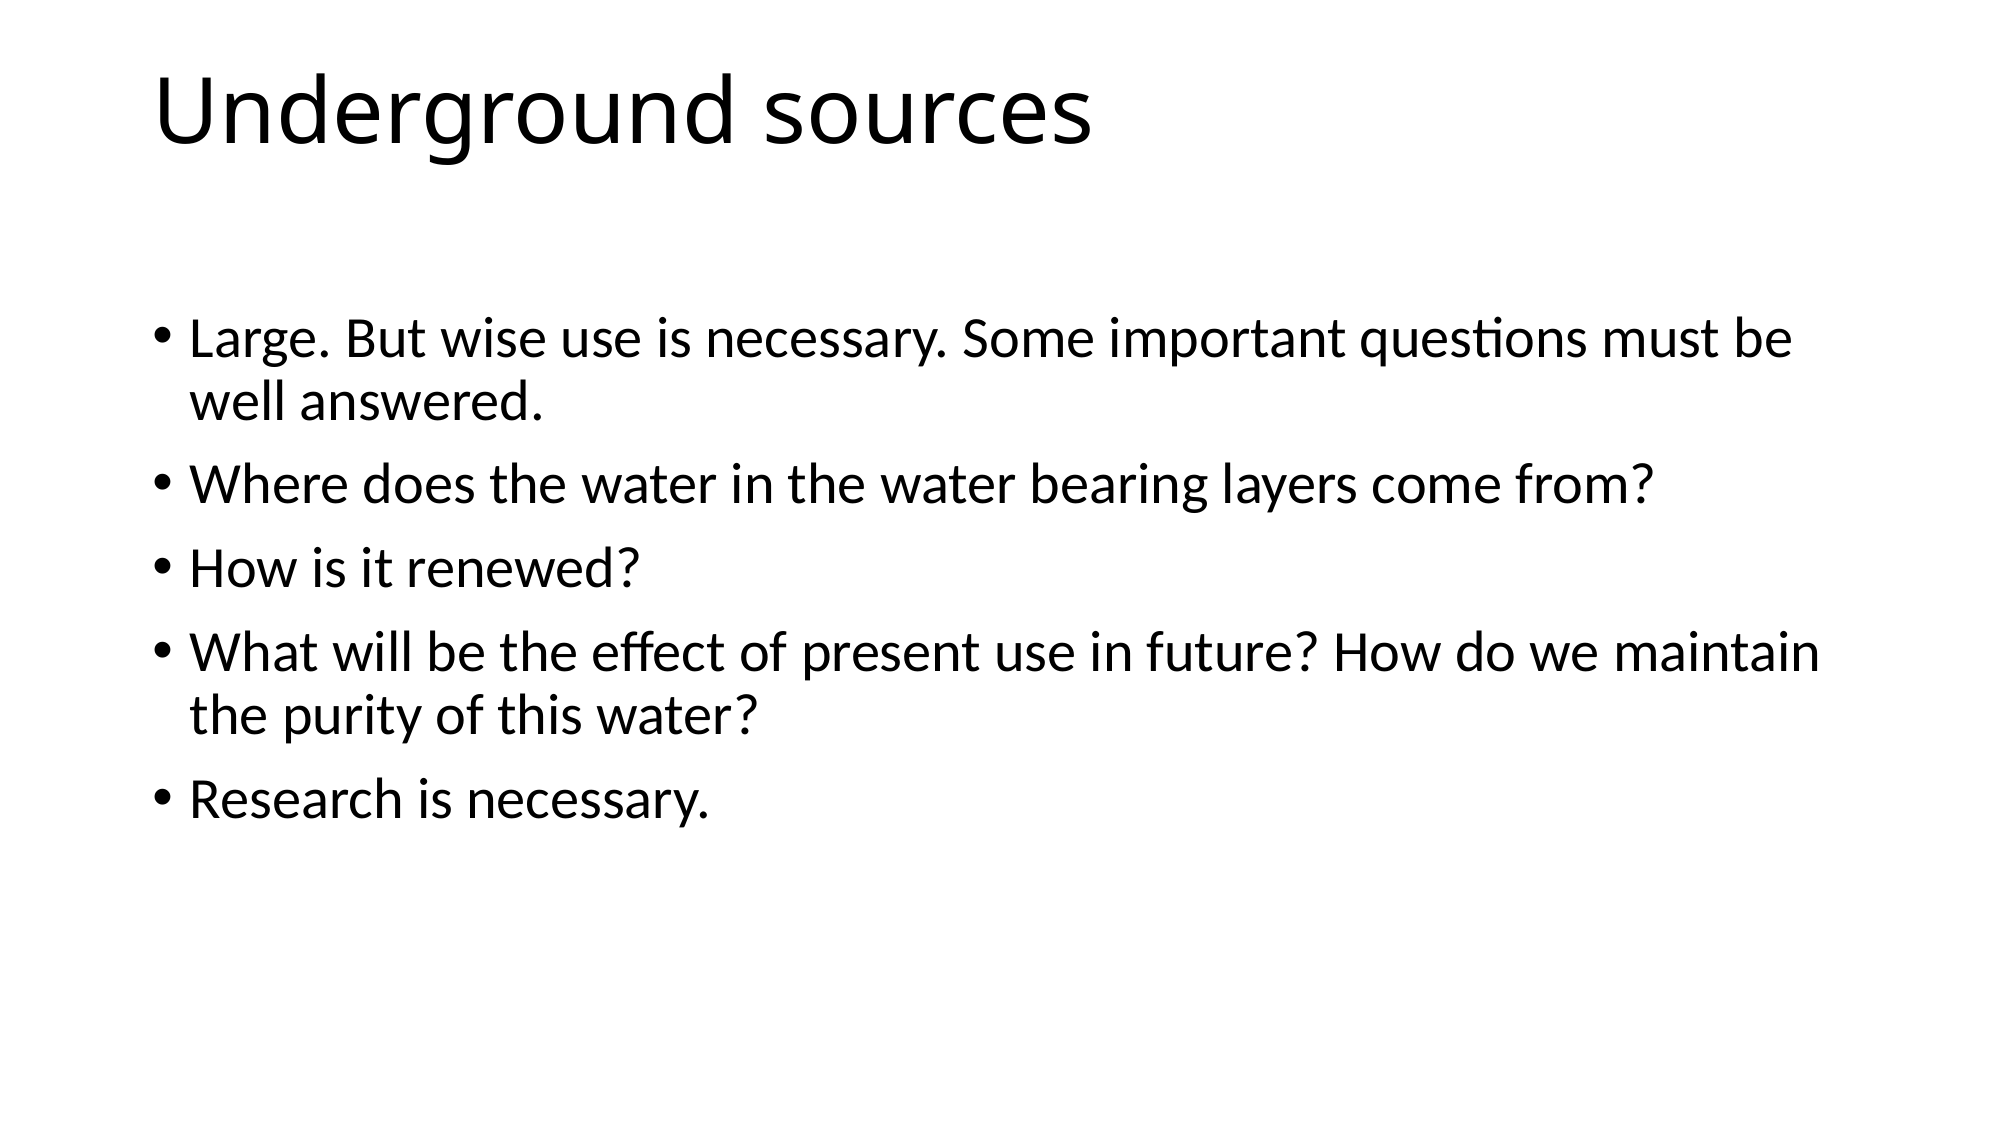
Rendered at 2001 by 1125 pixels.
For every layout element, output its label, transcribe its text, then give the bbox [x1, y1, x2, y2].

title Underground sources [137, 59, 1863, 278]
list Large. But wise use is necessary. Some important questions must be well answered. Where does the water in the water bearing layers come from? How is it renewed? What will be the effect of present use in future? How do we maintain the purity of this water? Research is necessary. [137, 299, 1863, 1014]
